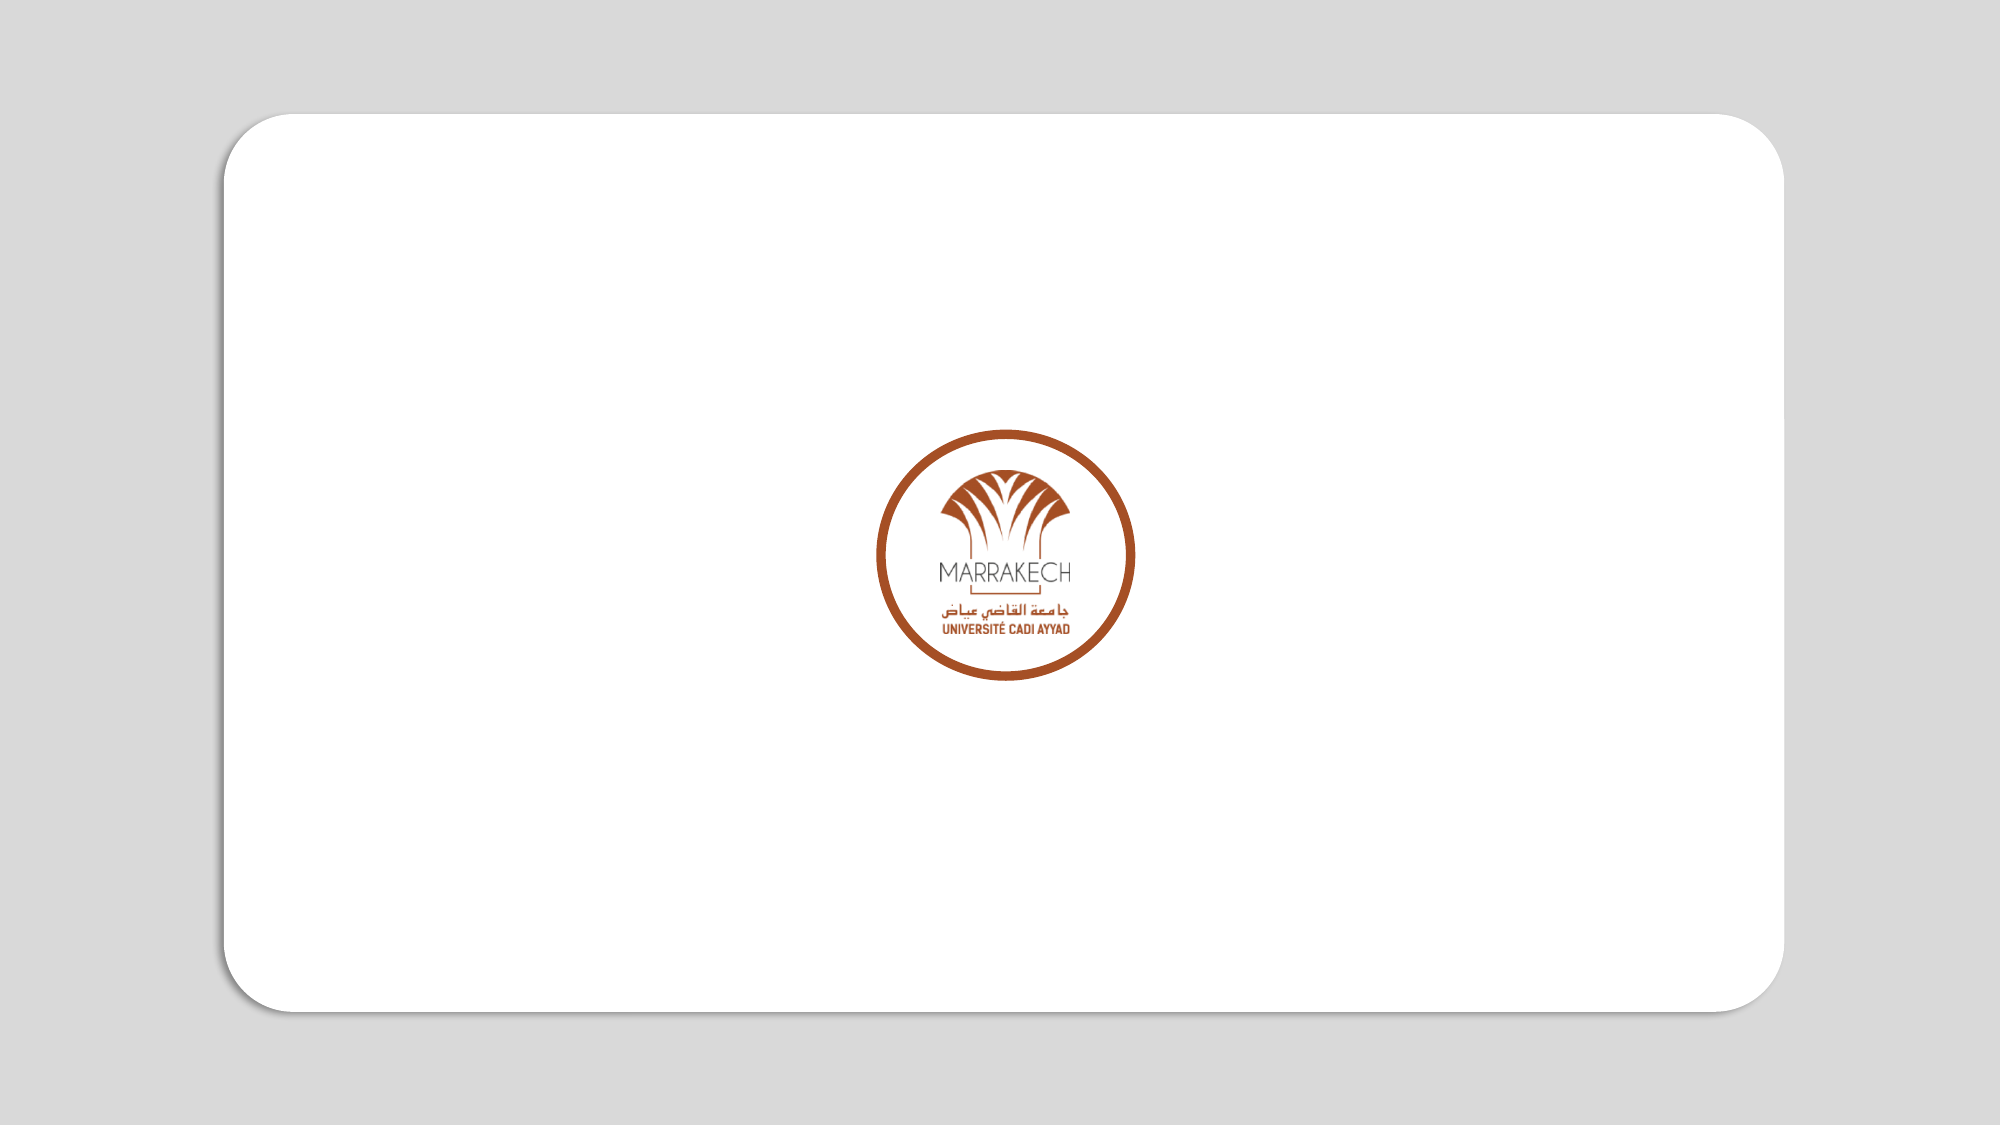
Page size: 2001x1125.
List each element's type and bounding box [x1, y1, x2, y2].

picture [940, 470, 1070, 634]
text_box [222, 113, 1786, 1013]
text_box [879, 433, 1132, 678]
